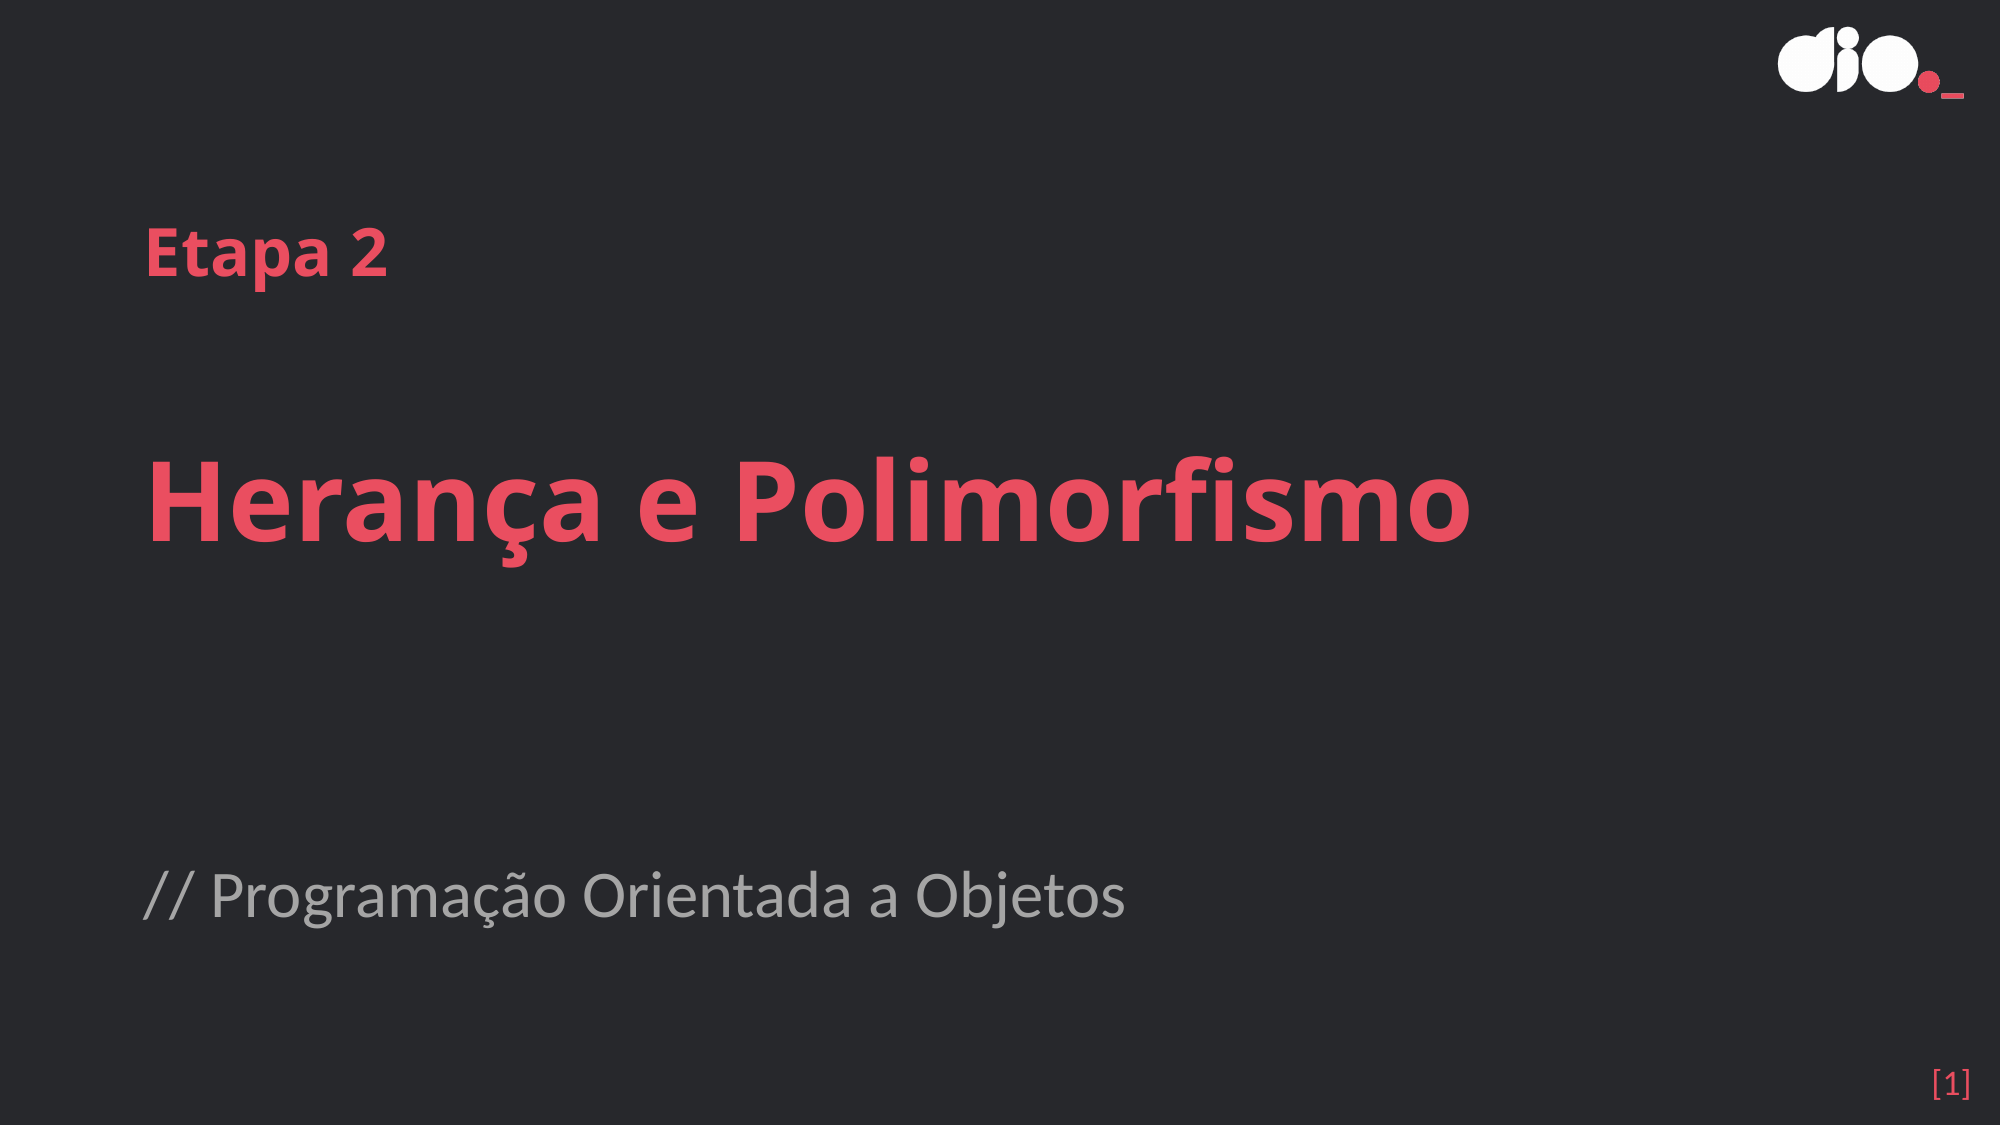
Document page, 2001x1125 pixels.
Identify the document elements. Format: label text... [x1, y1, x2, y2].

slide_number [1] [1871, 1038, 1992, 1125]
text_box Herança e Polimorfismo [123, 390, 1745, 744]
picture [1777, 25, 1965, 99]
text_box // Programação Orientada a Objetos [123, 847, 1745, 935]
text_box Etapa 2 [123, 190, 1745, 297]
